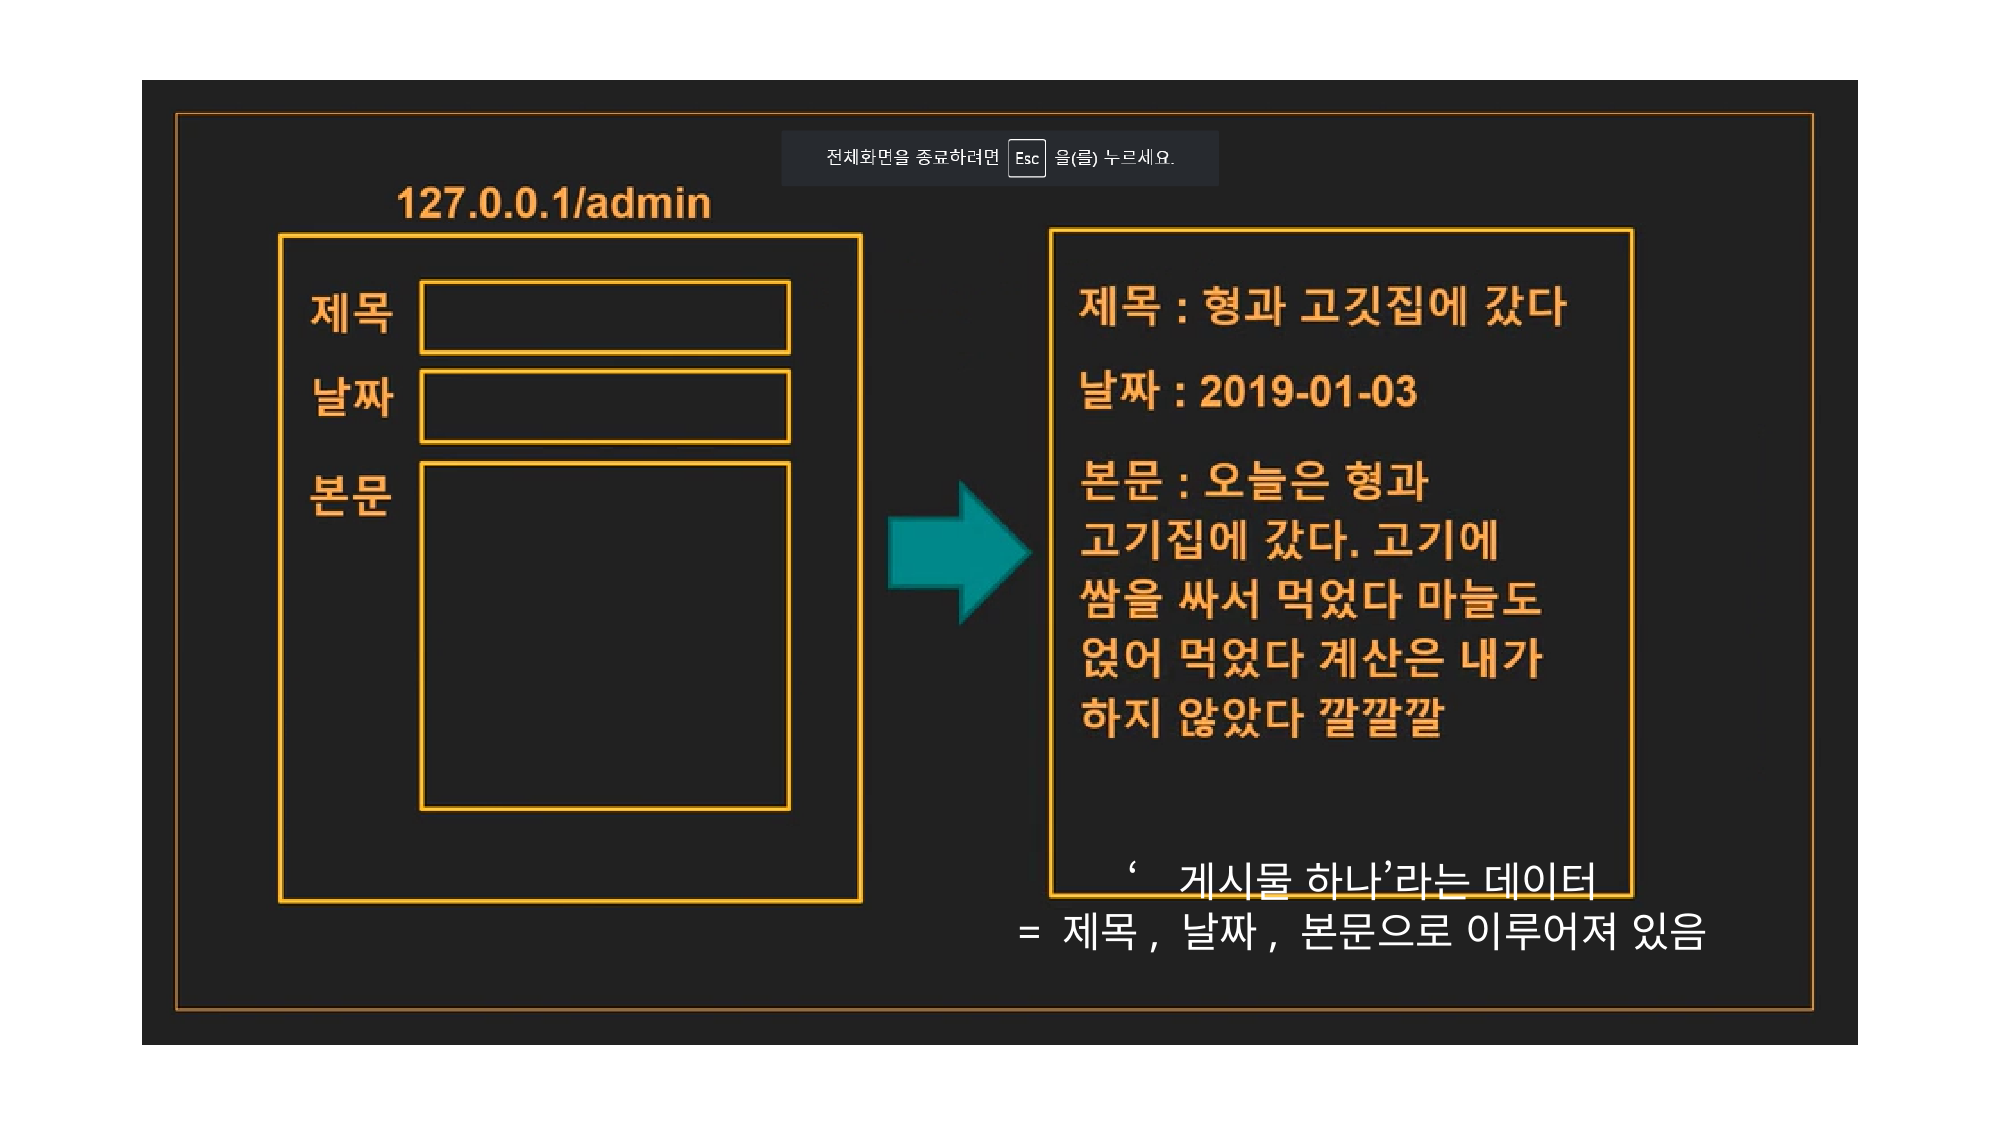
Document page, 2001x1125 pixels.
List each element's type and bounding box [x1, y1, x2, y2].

picture [142, 80, 1858, 1045]
